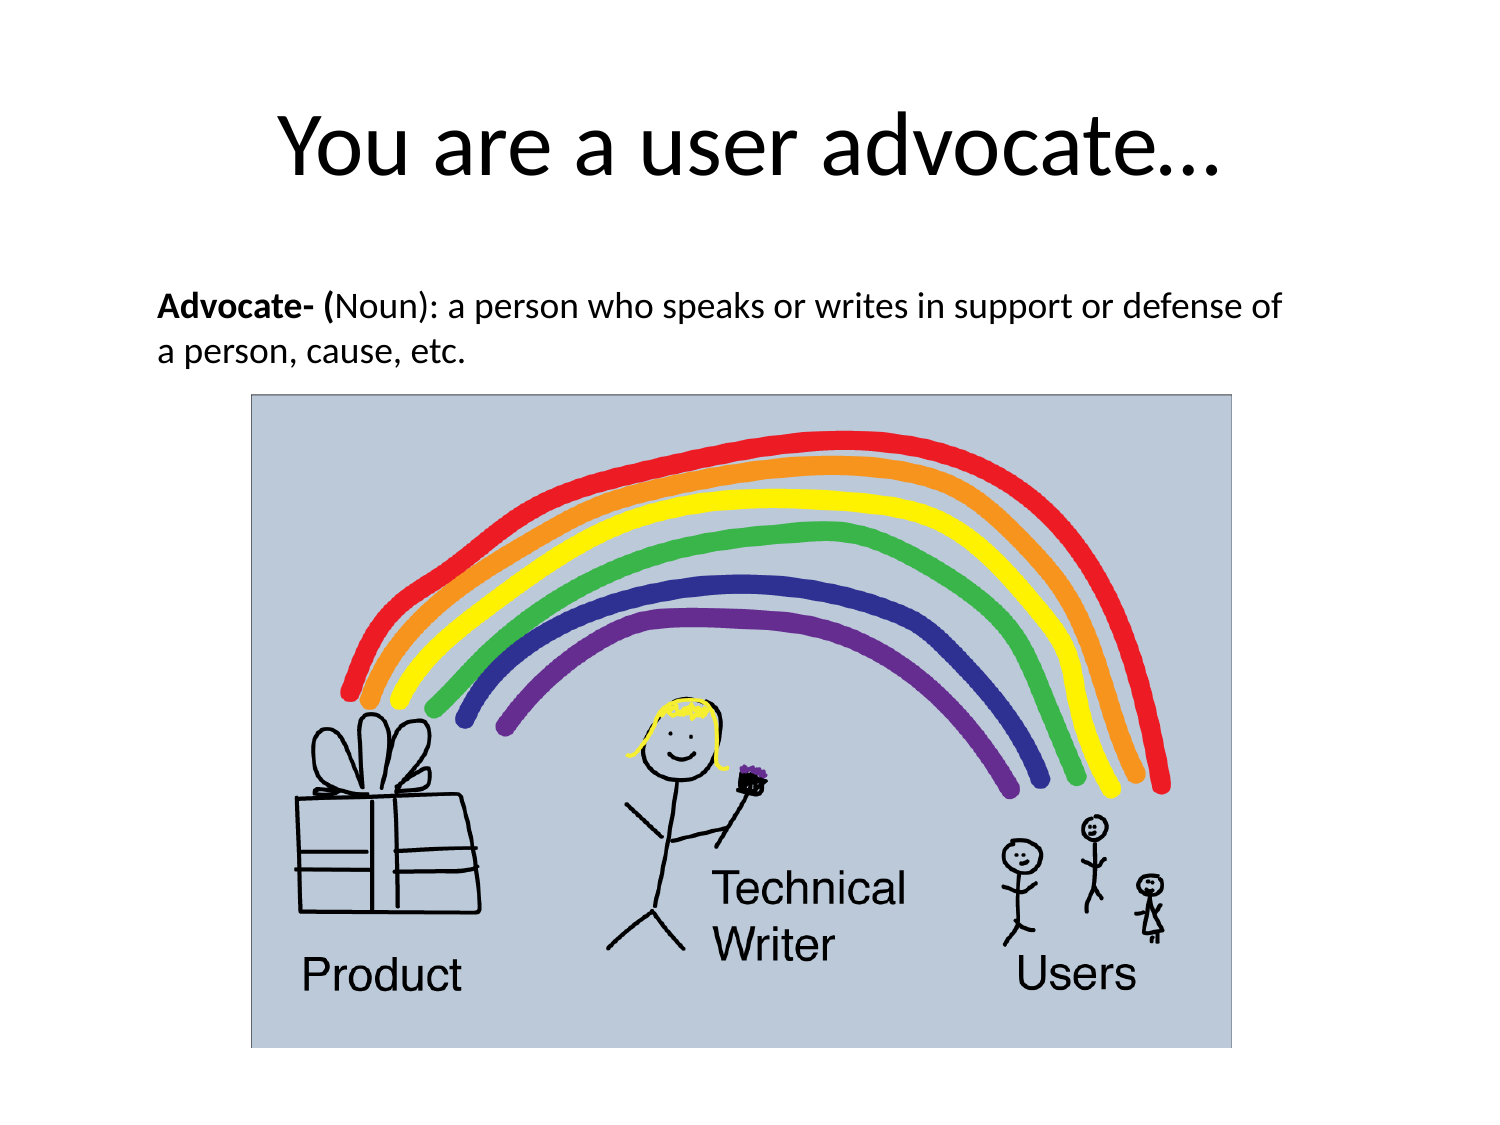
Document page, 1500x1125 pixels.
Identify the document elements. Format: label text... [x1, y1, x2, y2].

text_box Advocate- (Noun): a person who speaks or writes in support or defense of a person, cause, etc. [142, 274, 1302, 379]
picture [250, 392, 1232, 1049]
title You are a user advocate… [75, 45, 1425, 233]
